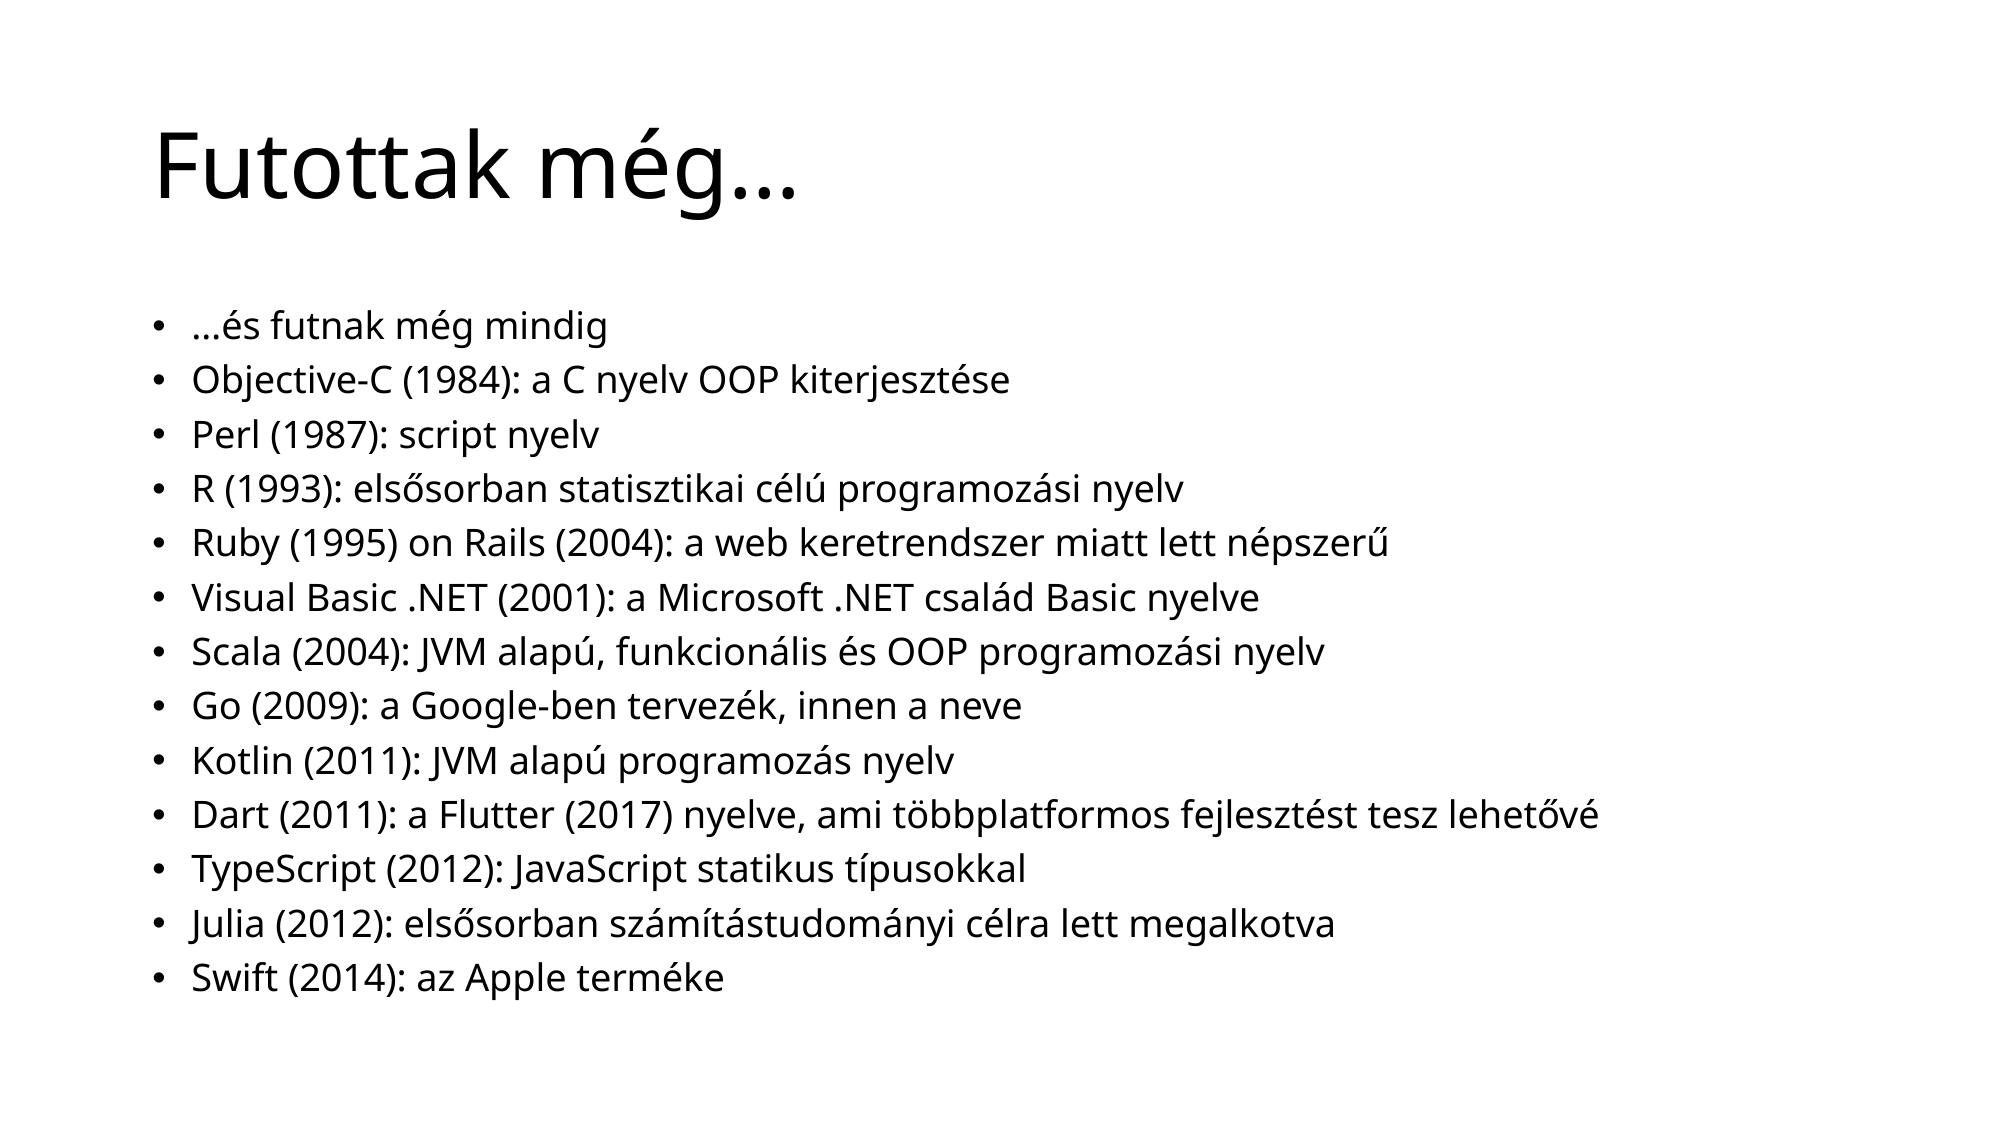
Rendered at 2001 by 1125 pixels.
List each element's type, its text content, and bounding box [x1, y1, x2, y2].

title Futottak még… [137, 59, 1863, 278]
list …és futnak még mindig Objective-C (1984): a C nyelv OOP kiterjesztése Perl (1987): script nyelv R (1993): elsősorban statisztikai célú programozási nyelv Ruby (1995) on Rails (2004): a web keretrendszer miatt lett népszerű Visual Basic .NET (2001): a Microsoft .NET család Basic nyelve Scala (2004): JVM alapú, funkcionális és OOP programozási nyelv Go (2009): a Google-ben tervezék, innen a neve Kotlin (2011): JVM alapú programozás nyelv Dart (2011): a Flutter (2017) nyelve, ami többplatformos fejlesztést tesz lehetővé TypeScript (2012): JavaScript statikus típusokkal Julia (2012): elsősorban számítástudományi célra lett megalkotva Swift (2014): az Apple terméke [137, 299, 1863, 1014]
